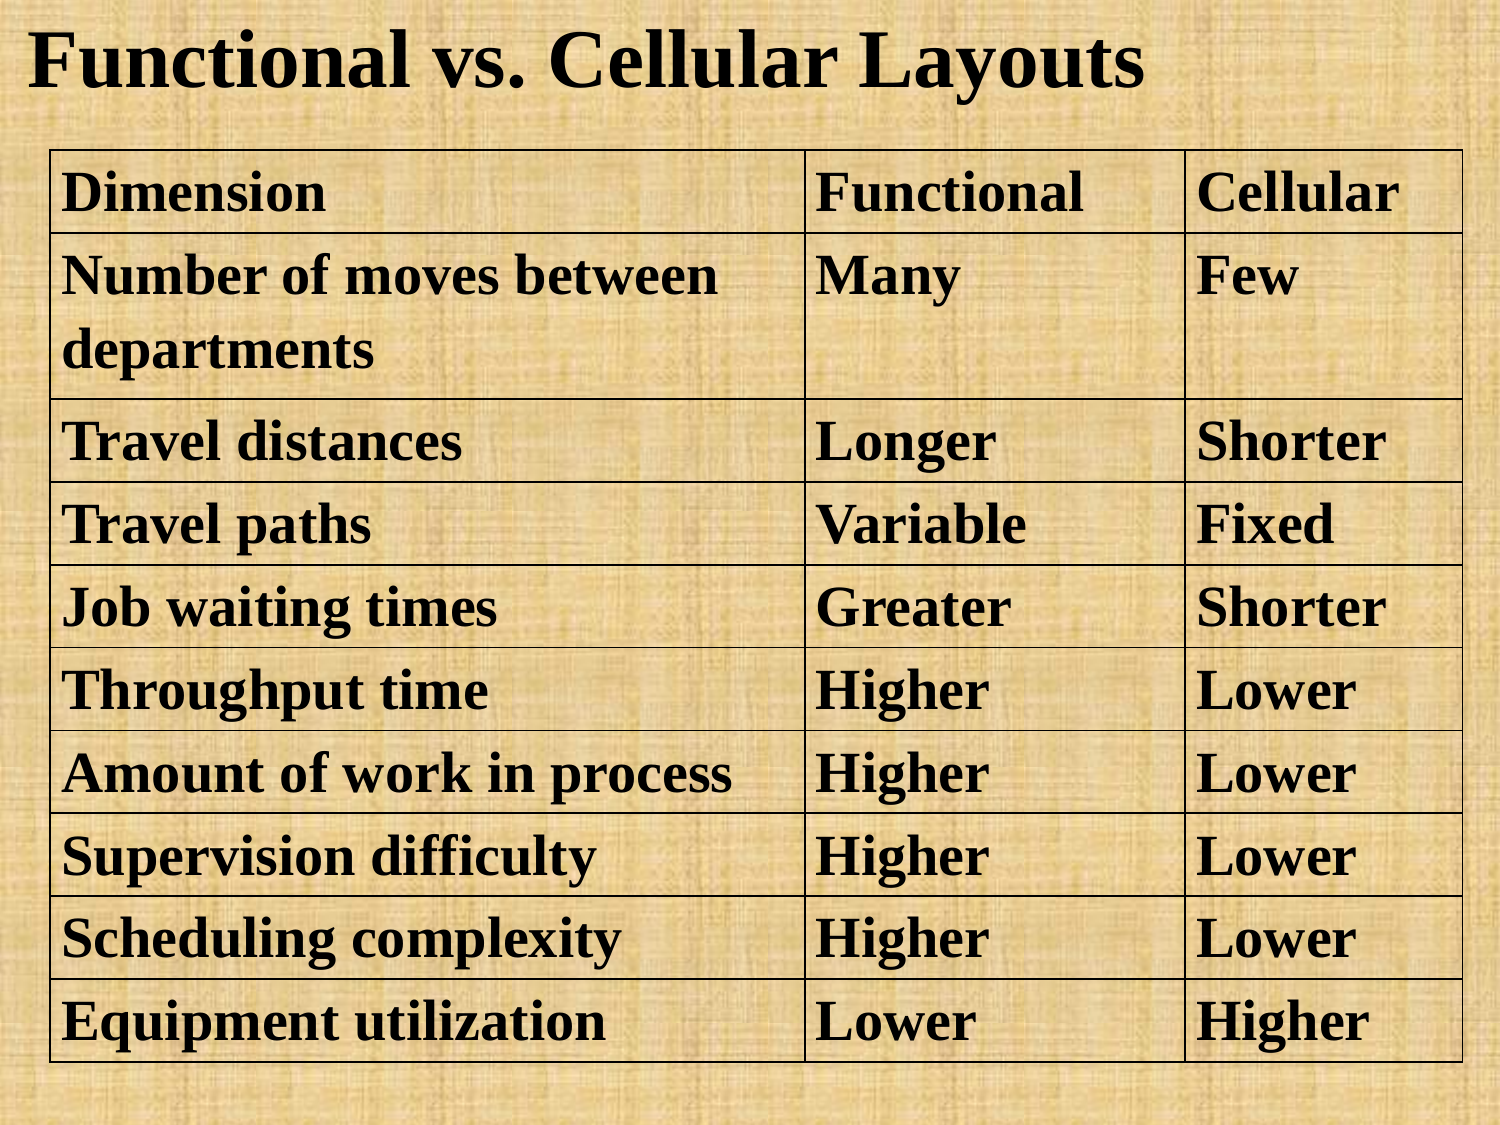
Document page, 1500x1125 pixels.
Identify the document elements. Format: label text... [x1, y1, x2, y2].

table_cell Supervision difficulty [51, 814, 804, 895]
table_cell Greater [806, 566, 1184, 647]
table_cell Higher [1186, 980, 1462, 1061]
table_header Functional [806, 151, 1184, 232]
table_cell Few [1186, 234, 1462, 398]
table_header Cellular [1186, 151, 1462, 232]
text_box Functional vs. Cellular Layouts [12, 0, 1450, 112]
table_cell Longer [806, 400, 1184, 481]
table_cell Variable [806, 483, 1184, 564]
table_cell Lower [1186, 648, 1462, 730]
table_cell Shorter [1186, 566, 1462, 647]
table_cell Lower [1186, 731, 1462, 812]
table_cell Higher [806, 814, 1184, 895]
table_cell Shorter [1186, 400, 1462, 481]
table_header Dimension [51, 151, 804, 232]
table_cell Higher [806, 731, 1184, 812]
table_cell Many [806, 234, 1184, 398]
table_cell Throughput time [51, 648, 804, 730]
table_cell Lower [1186, 814, 1462, 895]
table_cell Travel paths [51, 483, 804, 564]
table_cell Scheduling complexity [51, 897, 804, 978]
table_cell Job waiting times [51, 566, 804, 647]
table_cell Amount of work in process [51, 731, 804, 812]
table_cell Lower [806, 980, 1184, 1061]
table_cell Lower [1186, 897, 1462, 978]
table_cell Fixed [1186, 483, 1462, 564]
table_cell Higher [806, 648, 1184, 730]
table_cell Travel distances [51, 400, 804, 481]
table_cell Higher [806, 897, 1184, 978]
table_cell Number of moves between departments [51, 234, 804, 398]
picture [0, 0, 1500, 1125]
table_cell Equipment utilization [51, 980, 804, 1061]
